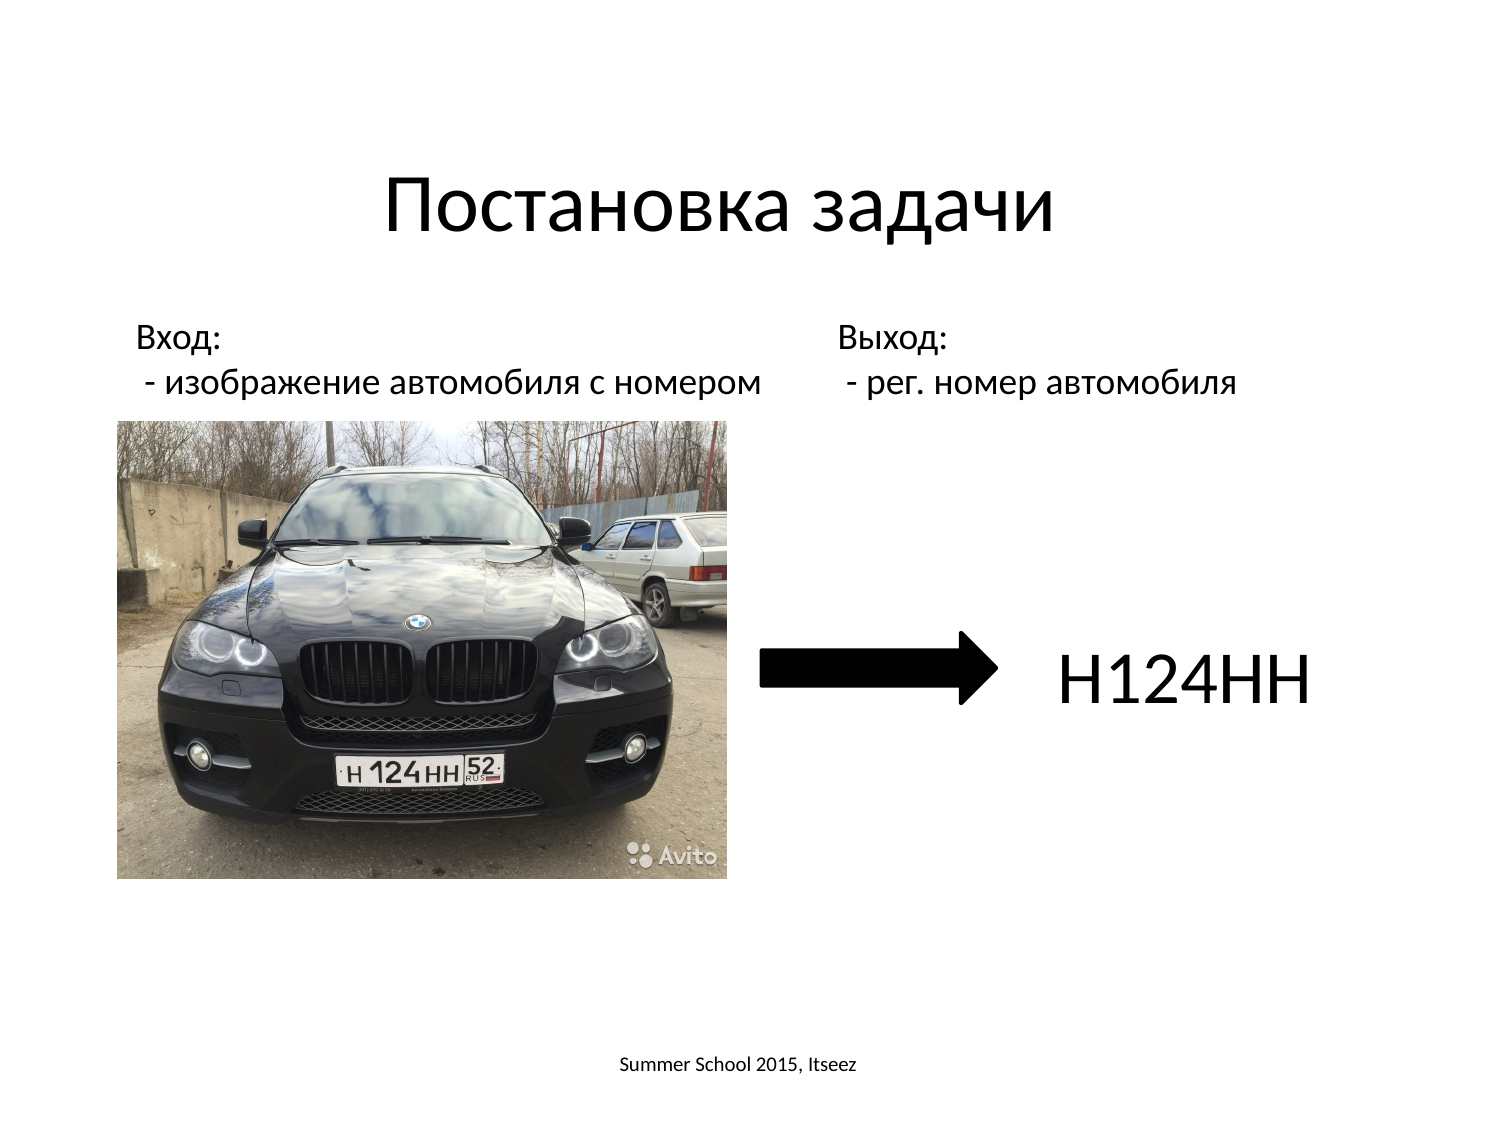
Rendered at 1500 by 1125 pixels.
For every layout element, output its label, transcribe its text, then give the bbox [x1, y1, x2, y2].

text_box [759, 630, 999, 706]
text_box Постановка задачи [351, 140, 1090, 256]
text_box Н124НН [1042, 621, 1407, 726]
text_box Summer School 2015, Itseez [281, 1042, 1196, 1083]
text_box Выход: - рег. номер автомобиля [822, 304, 1253, 410]
text_box Вход: - изображение автомобиля с номером [121, 304, 778, 410]
picture [116, 421, 727, 880]
